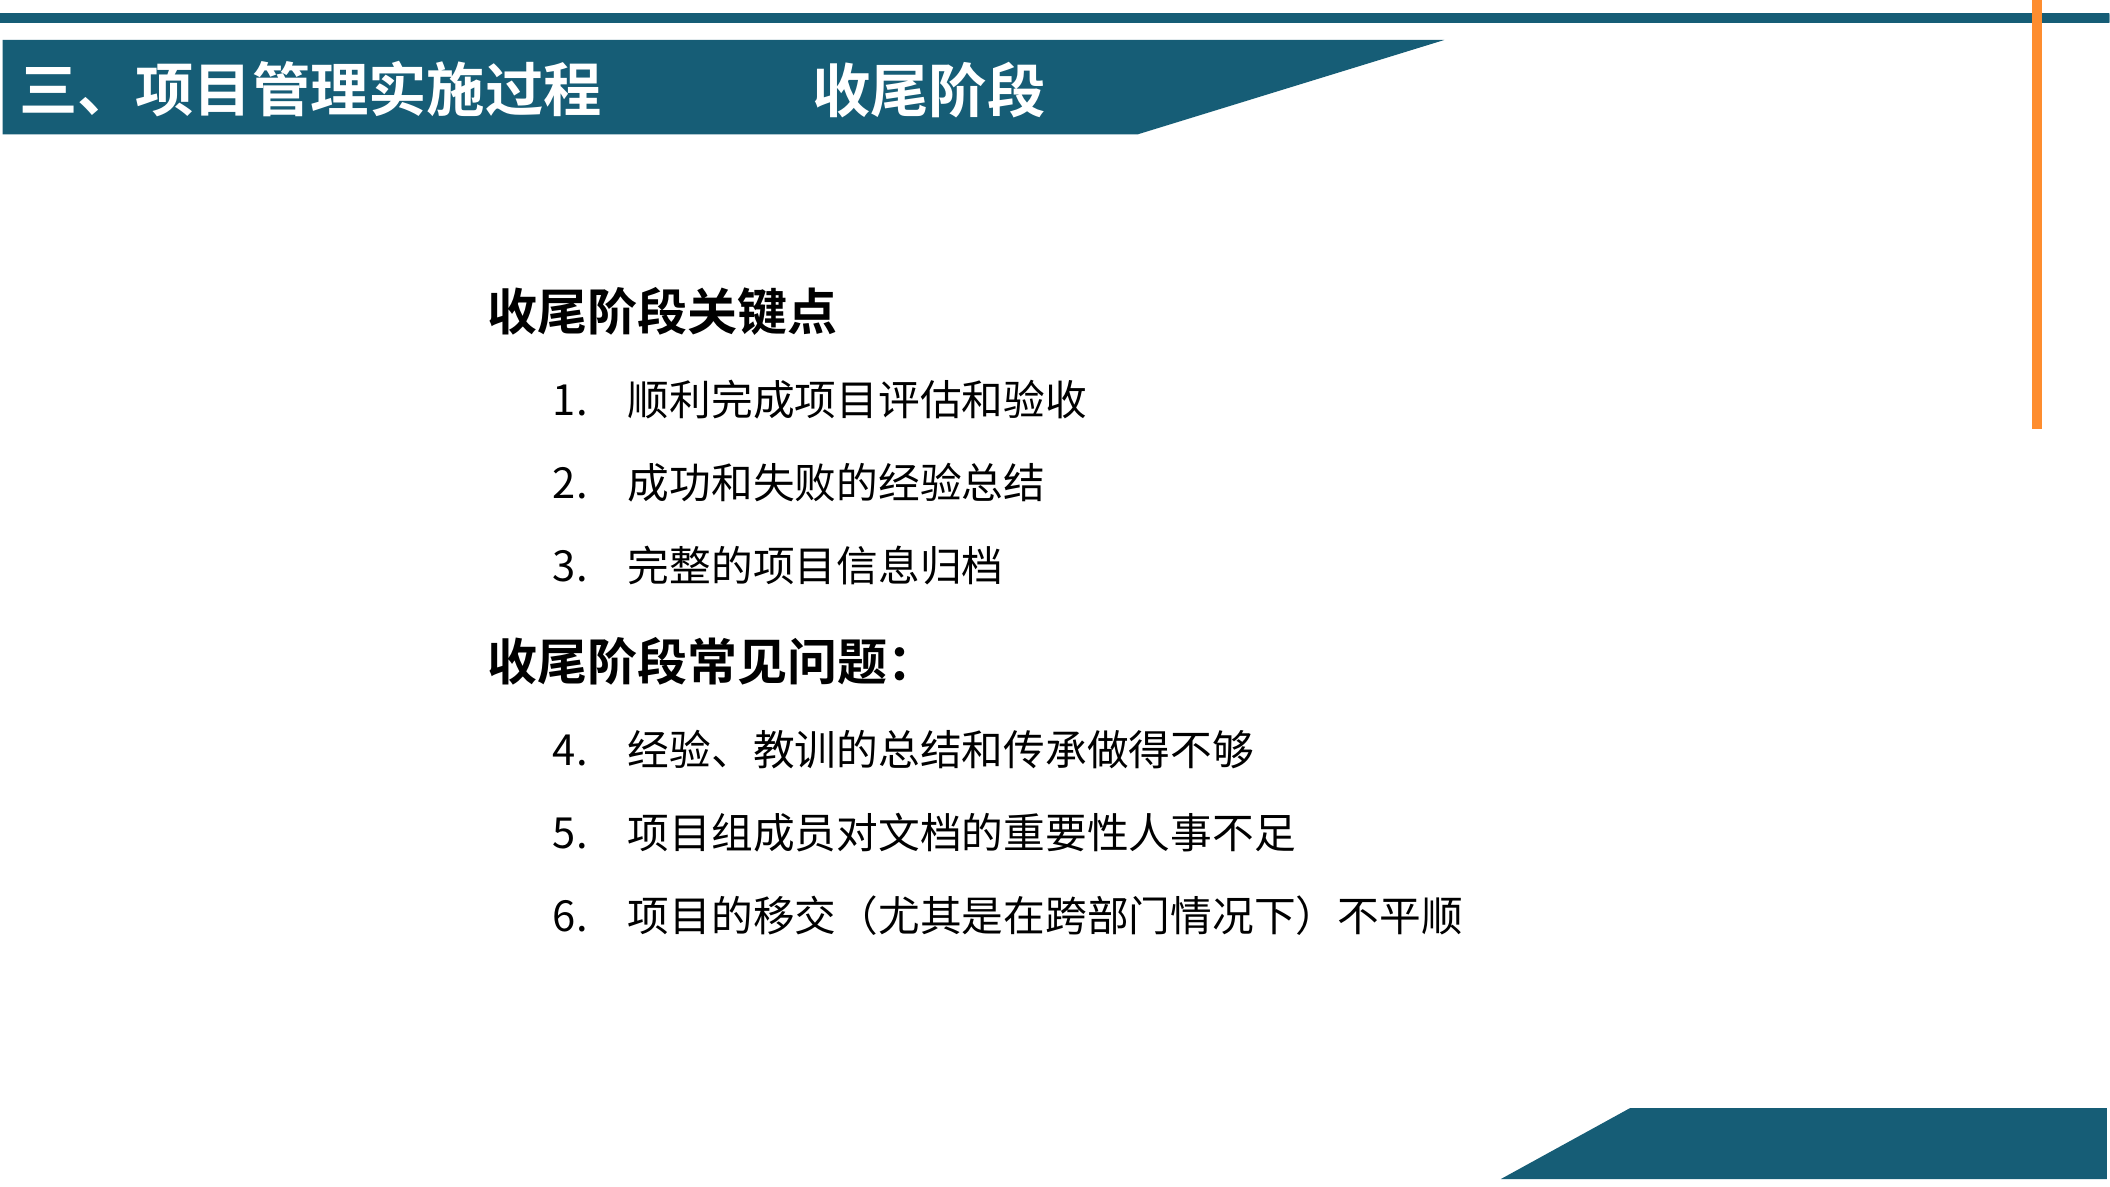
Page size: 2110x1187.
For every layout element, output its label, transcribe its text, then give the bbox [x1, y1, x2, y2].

text_box 收尾阶段关键点 顺利完成项目评估和验收 成功和失败的经验总结 完整的项目信息归档 收尾阶段常见问题： 经验、教训的总结和传承做得不够 项目组成员对文档的重要性人事不足 项目的移交（尤其是在跨部门情况下）不平顺 [472, 242, 1823, 986]
text_box 收尾阶段 [797, 47, 1088, 132]
